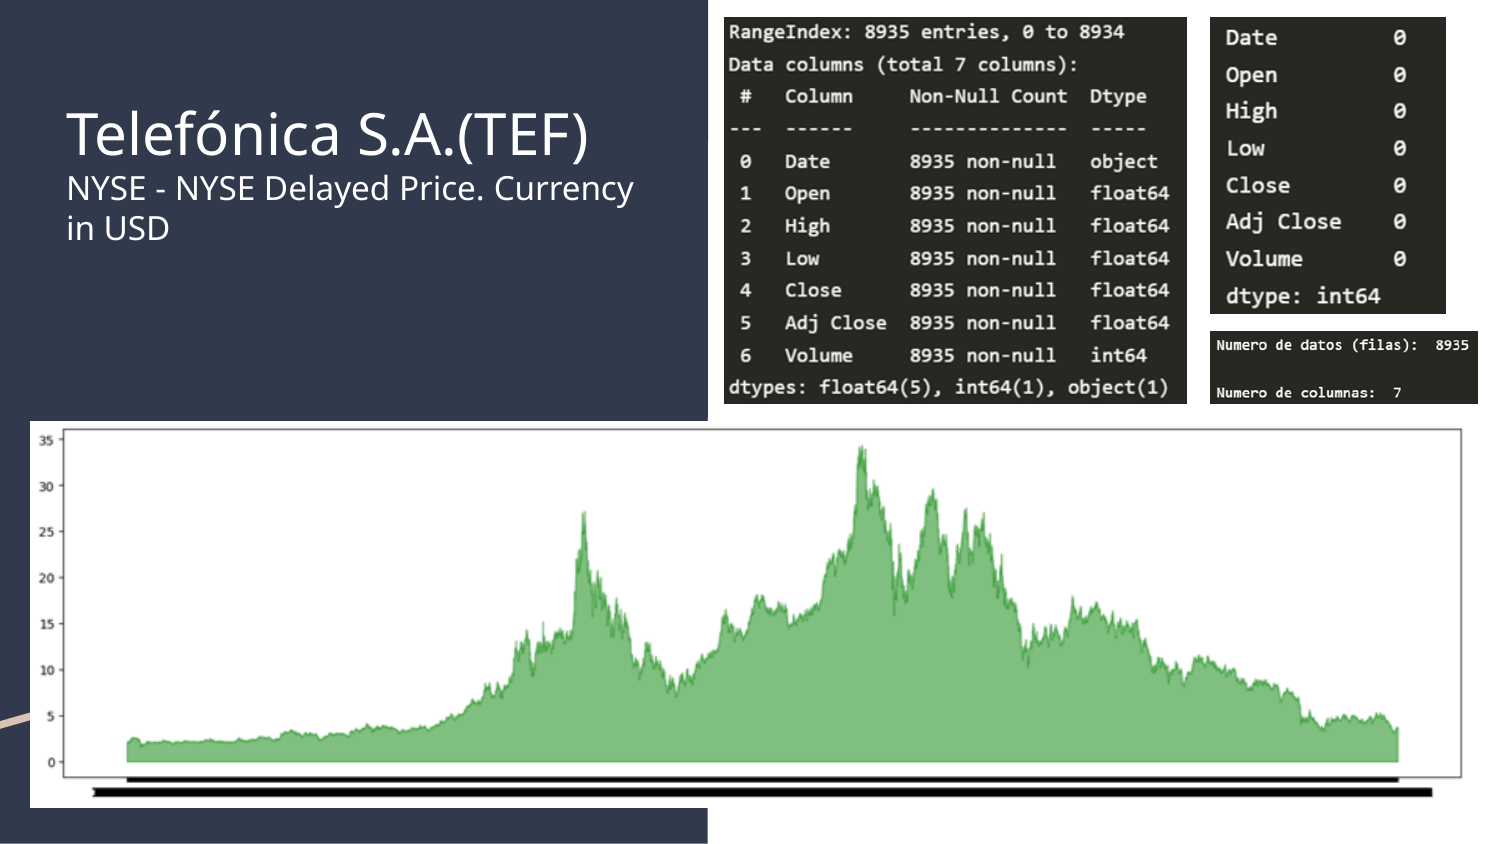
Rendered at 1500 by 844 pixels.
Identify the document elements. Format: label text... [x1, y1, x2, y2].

picture [30, 421, 1470, 809]
picture [1210, 17, 1446, 314]
title Telefónica S.A.(TEF) NYSE - NYSE Delayed Price. Currency in USD [51, 82, 660, 420]
picture [1210, 330, 1479, 404]
picture [724, 17, 1187, 405]
